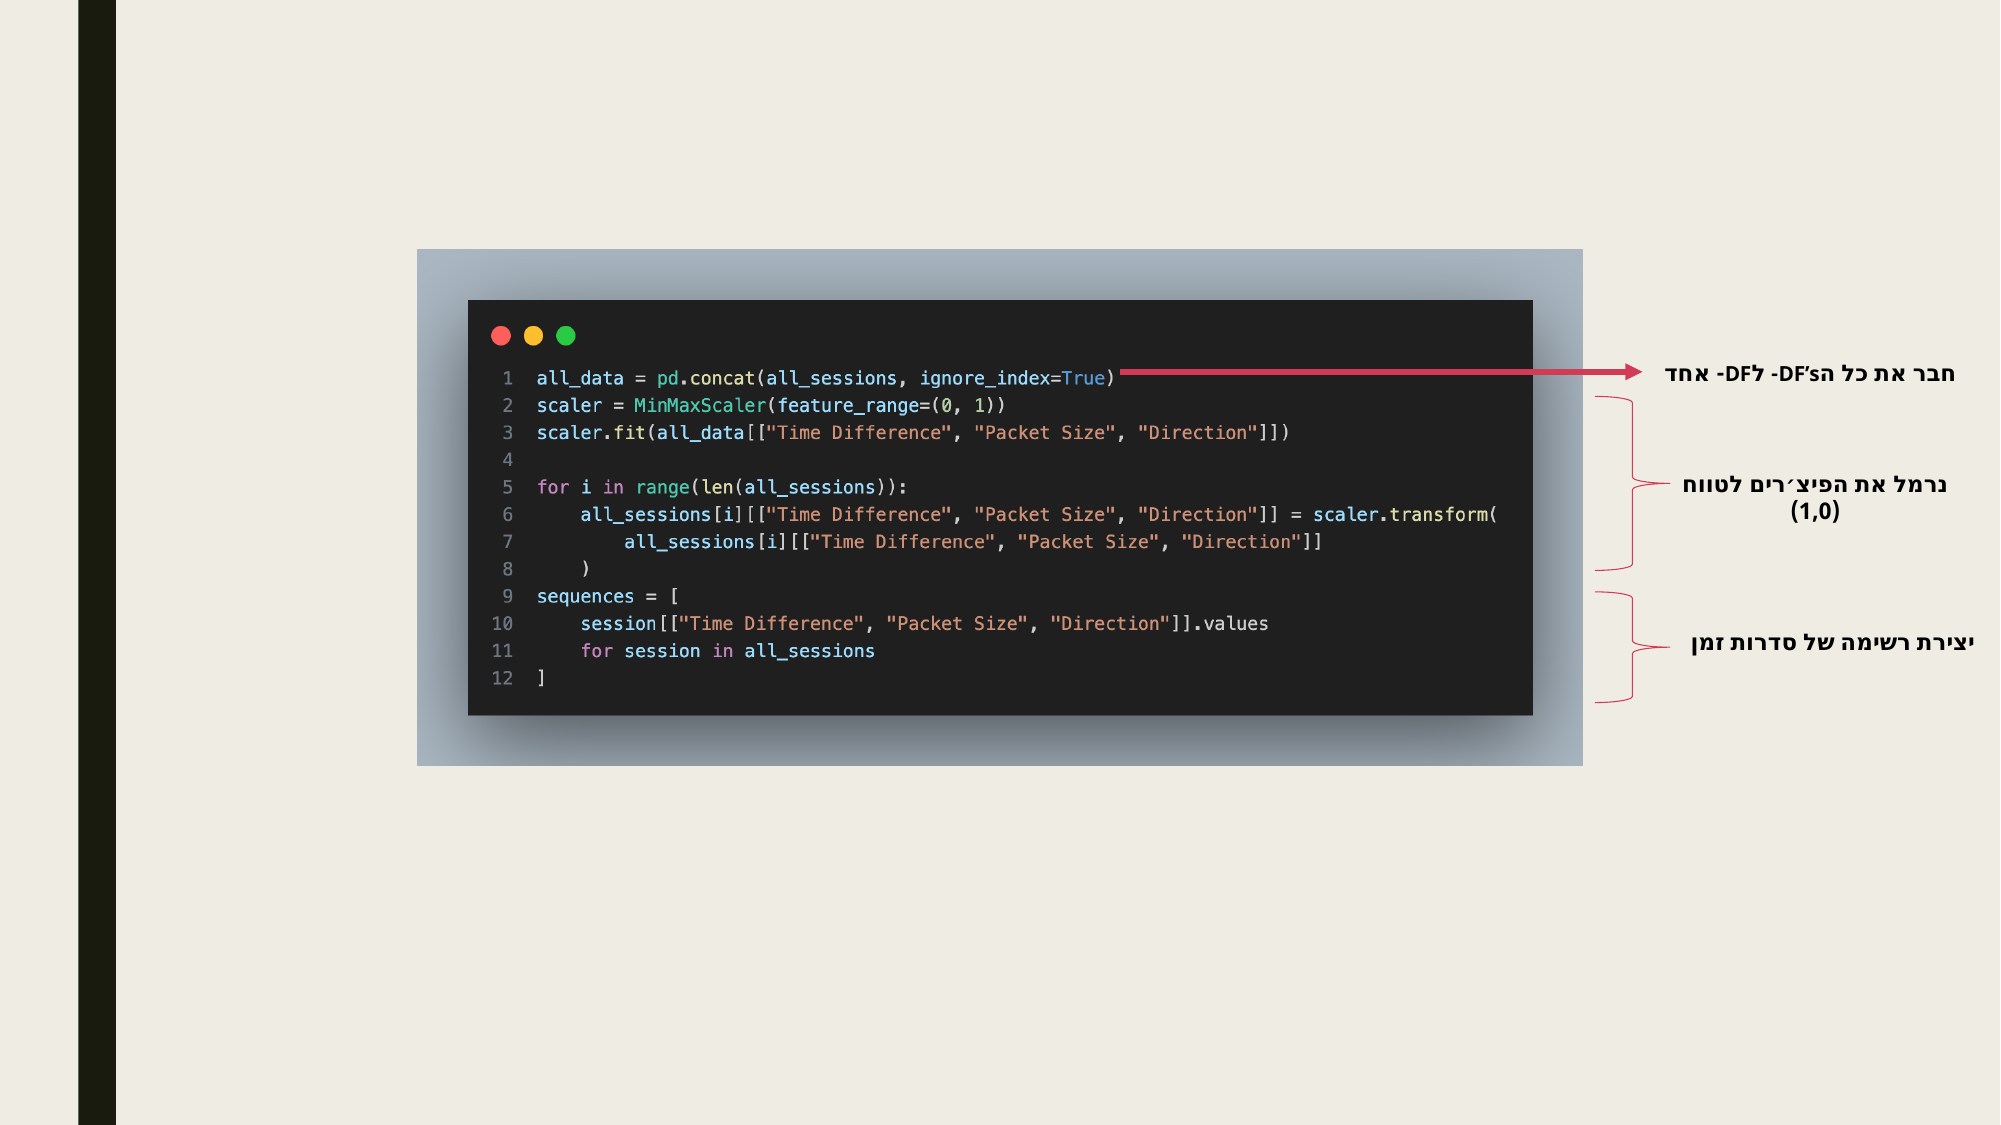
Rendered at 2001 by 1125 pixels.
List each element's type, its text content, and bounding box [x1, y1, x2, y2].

text_box חבר את כל הDF’s- לDF- אחד [1642, 351, 1978, 394]
text_box יצירת רשימה של סדרות זמן [1669, 620, 1996, 663]
text_box נרמל את הפיצ׳רים לטווח (1,0) [1652, 461, 1978, 532]
text_box [1594, 591, 1669, 704]
text_box [1594, 395, 1652, 571]
picture [417, 249, 1583, 766]
